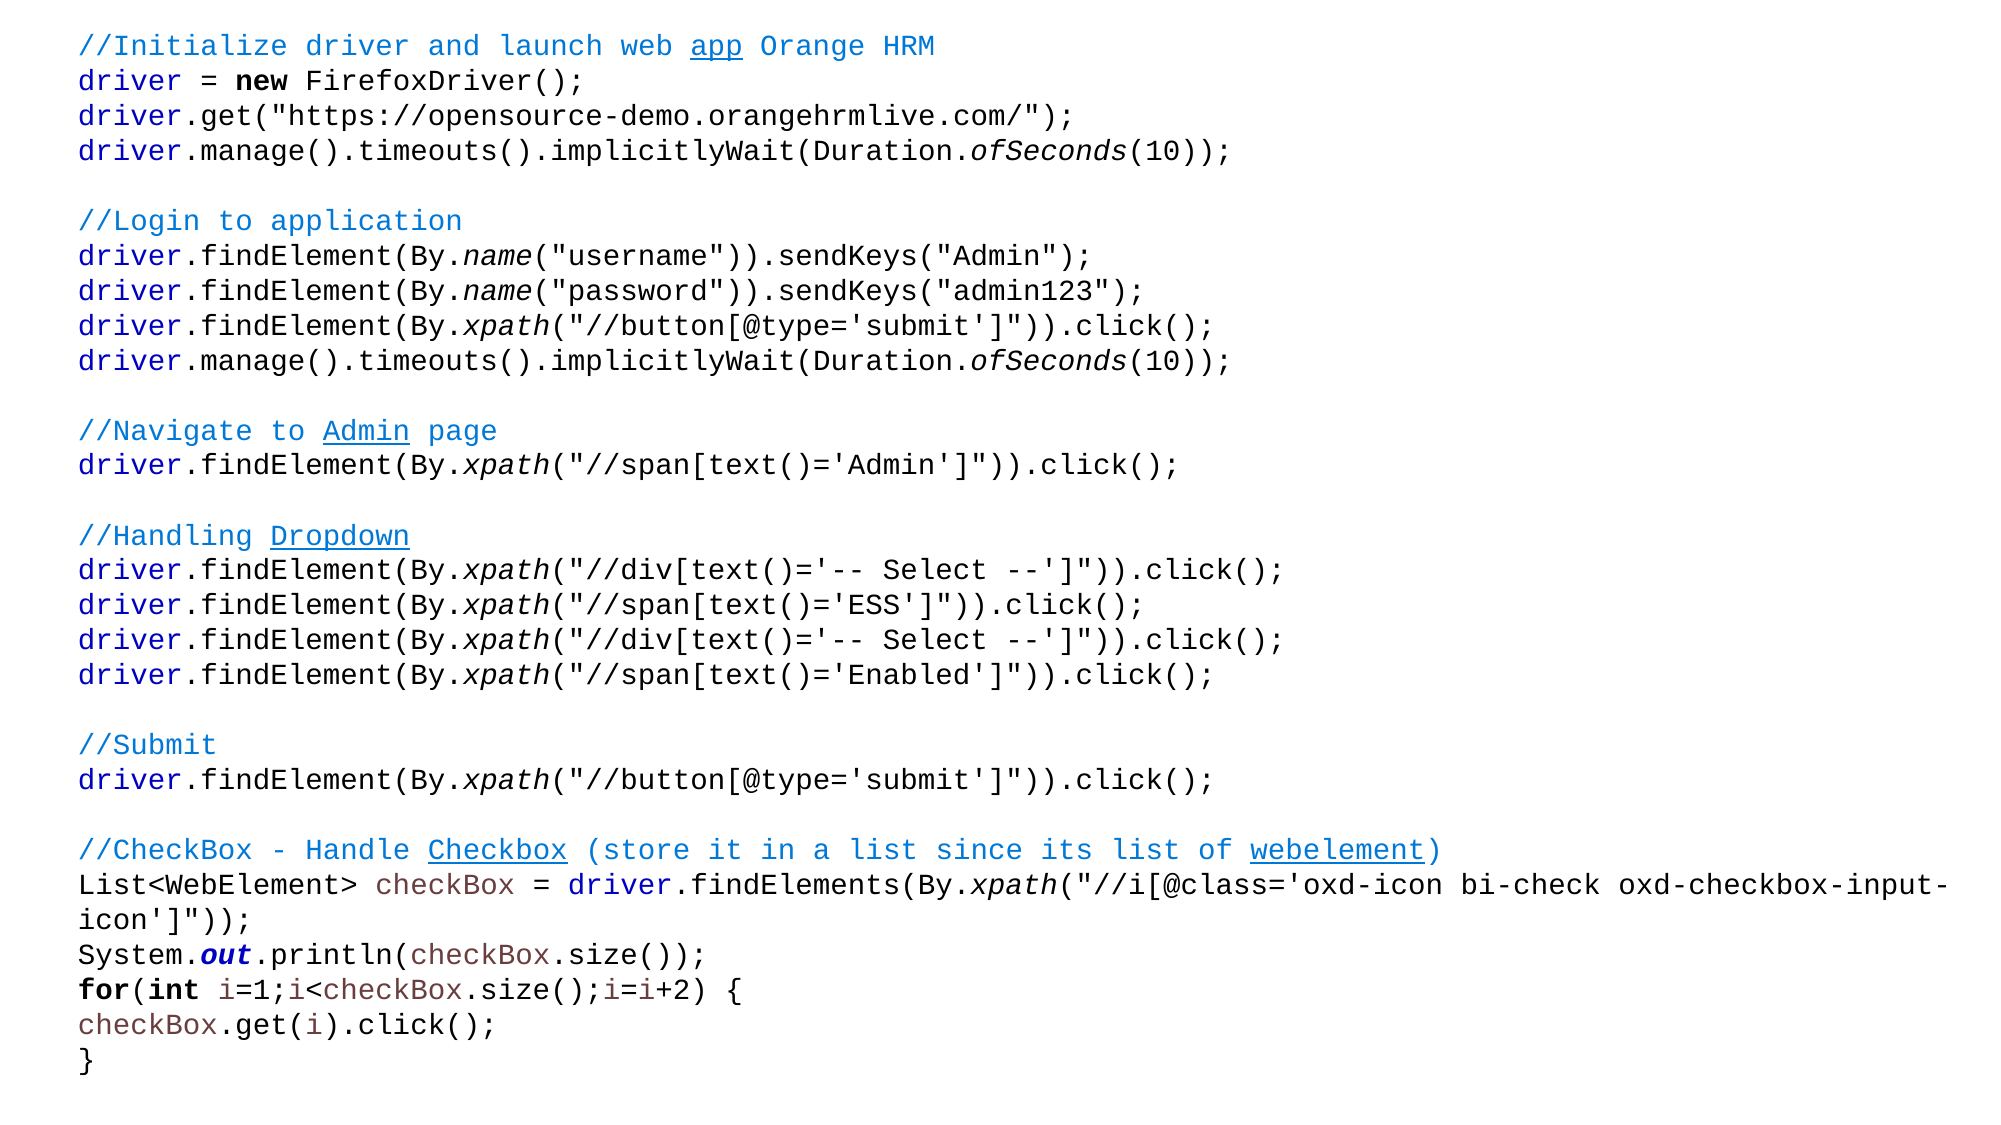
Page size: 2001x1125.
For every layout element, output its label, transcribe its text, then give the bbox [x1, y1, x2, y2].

text_box //Initialize driver and launch web app Orange HRM driver = new FirefoxDriver(); driver.get("https://opensource-demo.orangehrmlive.com/"); driver.manage().timeouts().implicitlyWait(Duration.ofSeconds(10)); //Login to application driver.findElement(By.name("username")).sendKeys("Admin"); driver.findElement(By.name("password")).sendKeys("admin123"); driver.findElement(By.xpath("//button[@type='submit']")).click(); driver.manage().timeouts().implicitlyWait(Duration.ofSeconds(10)); //Navigate to Admin page driver.findElement(By.xpath("//span[text()='Admin']")).click(); //Handling Dropdown driver.findElement(By.xpath("//div[text()='-- Select --']")).click(); driver.findElement(By.xpath("//span[text()='ESS']")).click(); driver.findElement(By.xpath("//div[text()='-- Select --']")).click(); driver.findElement(By.xpath("//span[text()='Enabled']")).click(); //Submit driver.findElement(By.xpath("//button[@type='submit']")).click(); //CheckBox - Handle Checkbox (store it in a list since its list of webelement) List<WebElement> checkBox = driver.findElements(By.xpath("//i[@class='oxd-icon bi-check oxd-checkbox-input-icon']")); System.out.println(checkBox.size()); for(int i=1;i<checkBox.size();i=i+2) { checkBox.get(i).click(); } [63, 18, 2000, 1125]
